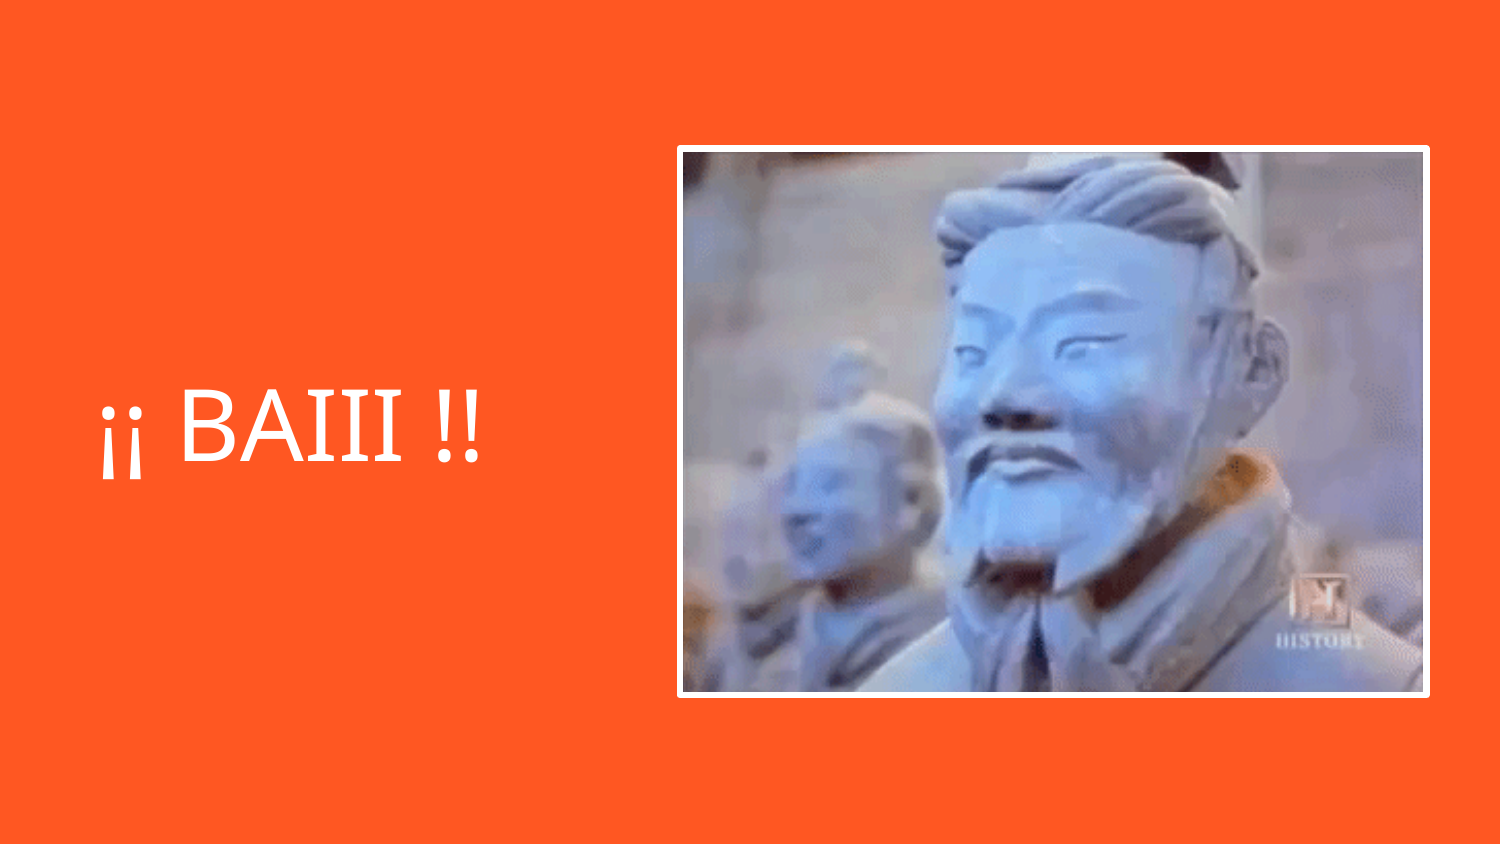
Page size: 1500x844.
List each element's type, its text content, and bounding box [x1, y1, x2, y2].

text_box ¡¡ BAIII !! [80, 86, 1013, 758]
picture [682, 151, 1424, 693]
